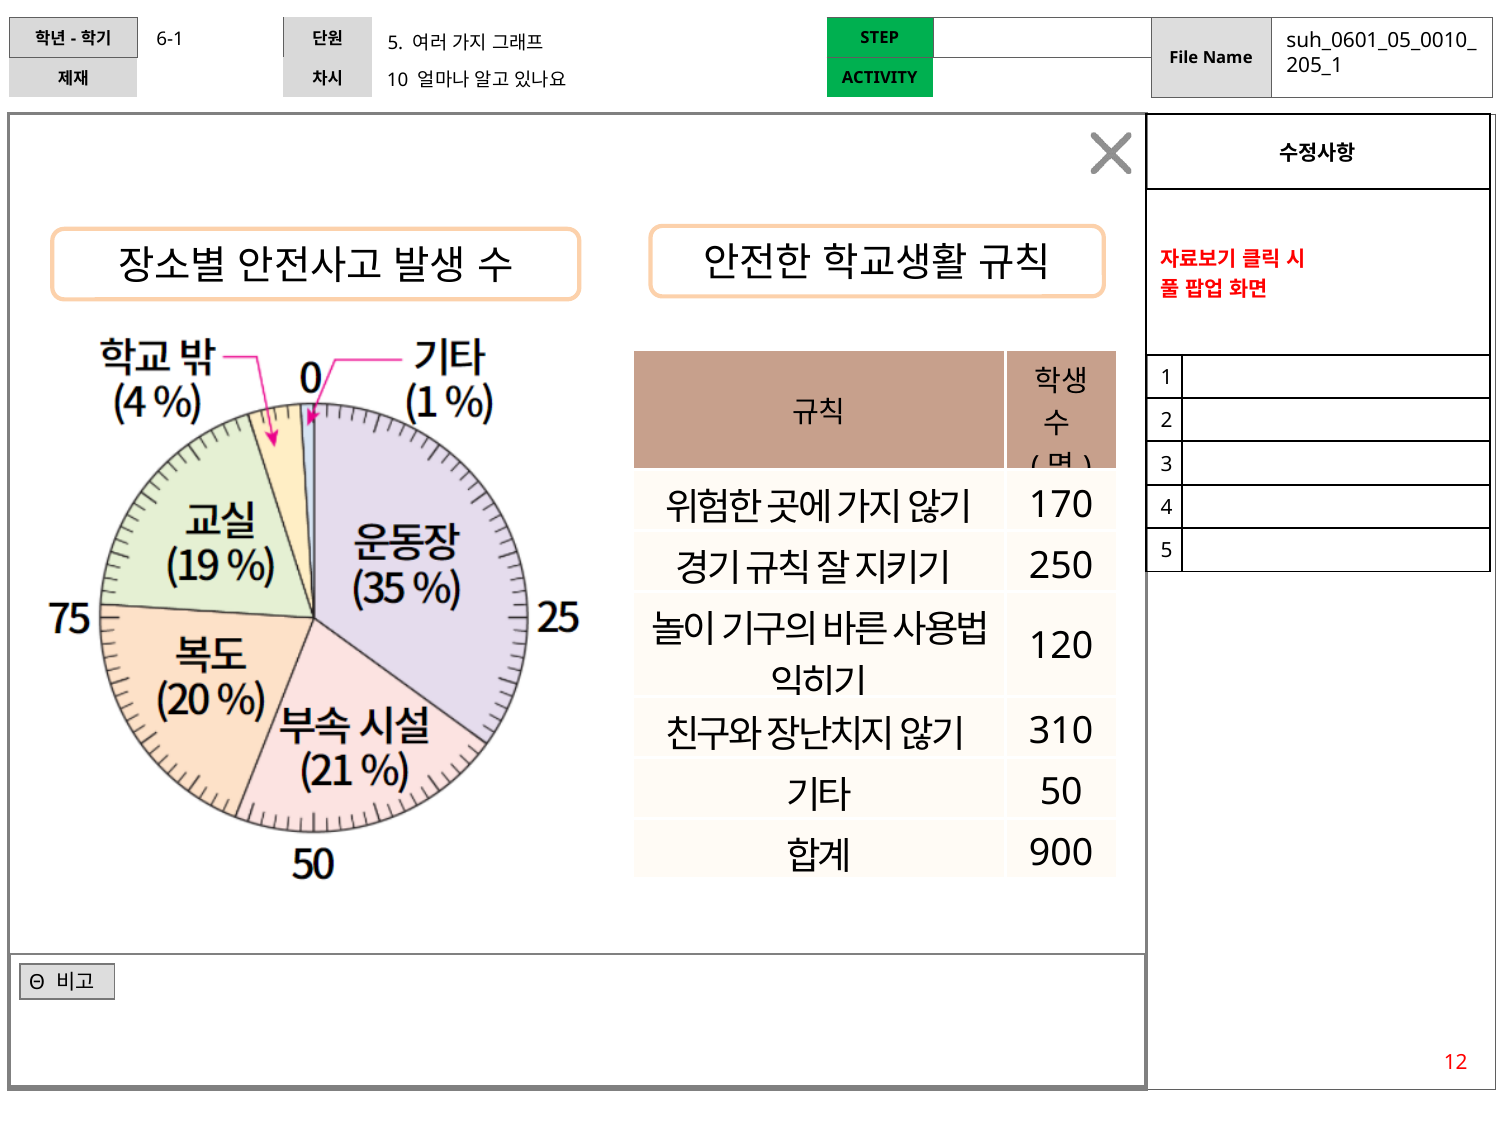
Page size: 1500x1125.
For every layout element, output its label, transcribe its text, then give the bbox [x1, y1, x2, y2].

table_cell 310 [1007, 698, 1116, 756]
table_cell 120 [1007, 593, 1116, 695]
table_cell 250 [1007, 532, 1116, 590]
table_cell 900 [1007, 820, 1116, 877]
table_cell 50 [1007, 759, 1116, 817]
table_cell [1183, 486, 1489, 527]
table_cell 1 [1147, 356, 1181, 397]
picture [1088, 130, 1132, 176]
table_cell 경기 규칙 잘 지키기 [634, 532, 1004, 590]
text_box 10 얼마나 알고 있나요 [372, 60, 821, 96]
table_header 수정사항 [1147, 115, 1489, 188]
table_cell 놀이 기구의 바른 사용법 익히기 [634, 593, 1004, 695]
table_cell 친구와 장난치지 않기 [634, 698, 1004, 756]
table_cell [1183, 356, 1489, 397]
text_box suh_0601_05_0010_205_1 [1271, 18, 1500, 84]
table_cell 170 [1007, 471, 1116, 529]
table_cell [1183, 399, 1489, 440]
table_cell 자료보기 클릭 시 풀 팝업 화면 [1147, 190, 1489, 354]
table_cell 2 [1147, 399, 1181, 440]
table_cell [1183, 529, 1489, 571]
text_box 6-1 [141, 18, 284, 55]
table_header 규칙 [634, 351, 1004, 468]
text_box 장소별 안전사고 발생 수 [50, 226, 582, 302]
table_header 학생 수(명) [1007, 351, 1116, 468]
table_cell 5 [1147, 529, 1181, 571]
text_box 5. 여러 가지 그래프 [372, 23, 828, 48]
text_box 안전한 학교생활 규칙 [648, 223, 1106, 299]
table_cell [1183, 442, 1489, 484]
table_cell 합계 [634, 820, 1004, 877]
picture [41, 331, 591, 884]
table_cell 위험한 곳에 가지 않기 [634, 471, 1004, 529]
table_cell 4 [1147, 486, 1181, 527]
table_cell 기타 [634, 759, 1004, 817]
table_cell 3 [1147, 442, 1181, 484]
